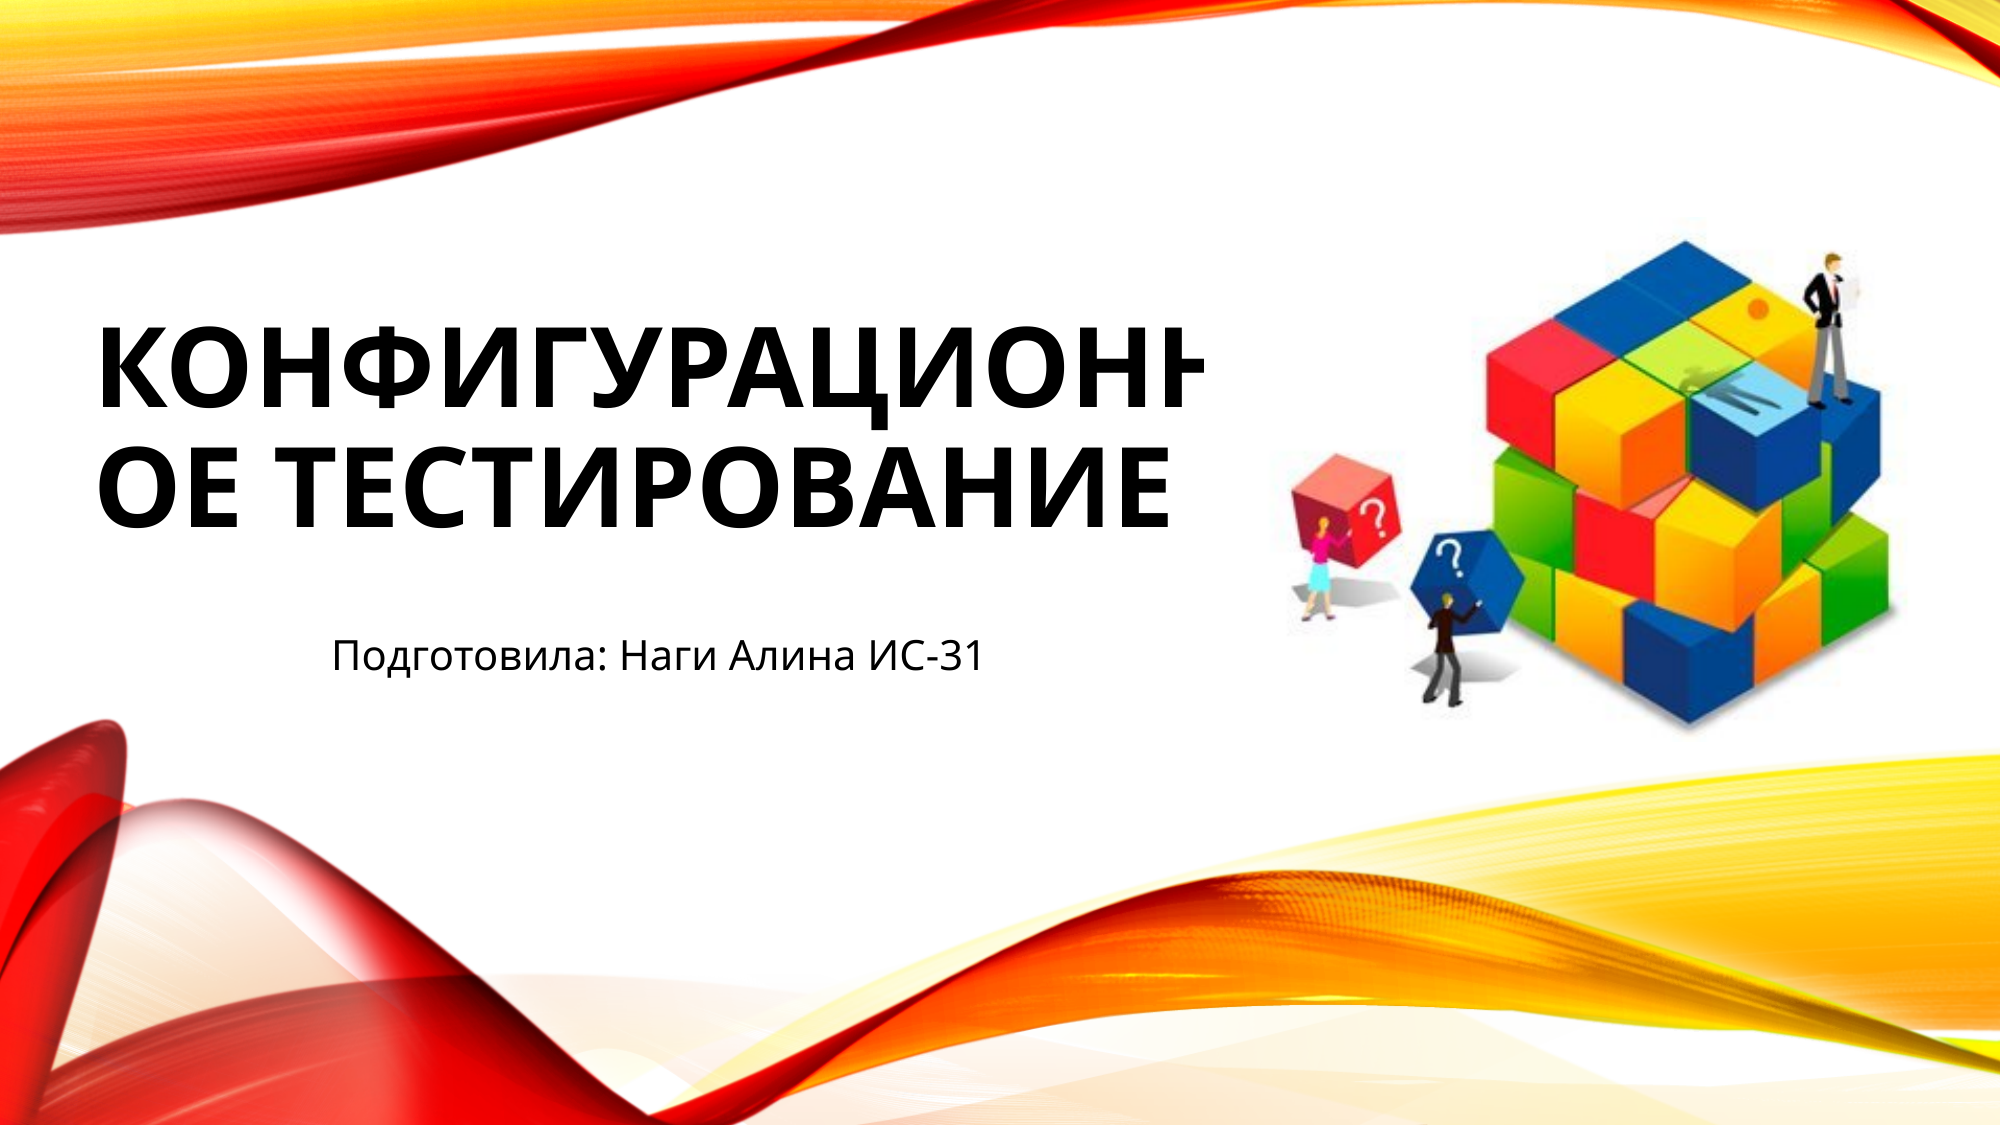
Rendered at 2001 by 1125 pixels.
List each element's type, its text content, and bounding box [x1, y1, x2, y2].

title Конфигурационное тестирование [78, 217, 1203, 559]
picture [0, 0, 2000, 1125]
subtitle Подготовила: Наги Алина ИС-31 [316, 627, 1602, 807]
